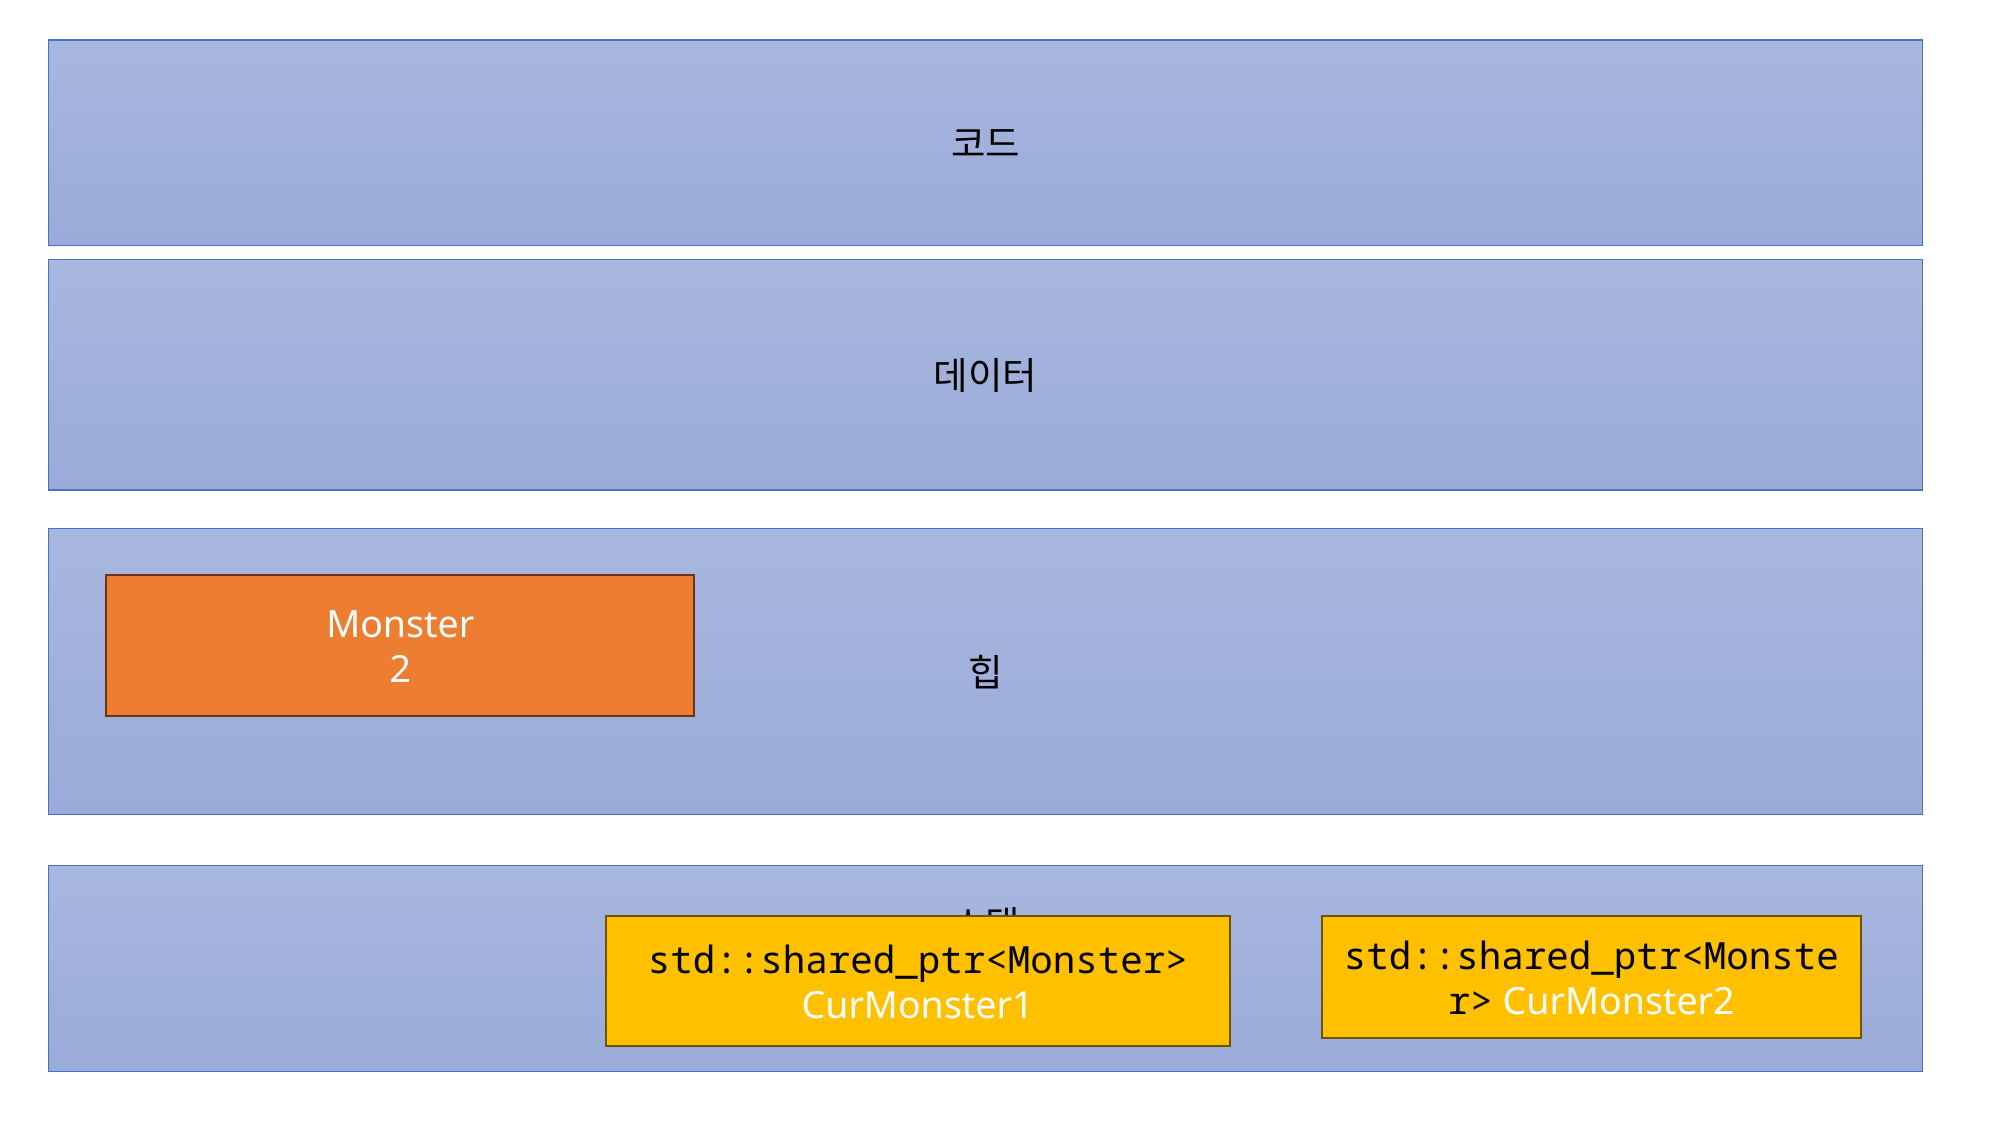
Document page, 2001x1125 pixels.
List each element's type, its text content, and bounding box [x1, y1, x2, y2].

text_box 힙 [48, 528, 1923, 815]
text_box Monster 2 [105, 574, 695, 717]
text_box 데이터 [48, 259, 1923, 491]
text_box std::shared_ptr<Monster> CurMonster1 [605, 915, 1231, 1047]
text_box std::shared_ptr<Monster> CurMonster2 [1321, 915, 1862, 1039]
text_box 코드 [48, 39, 1923, 246]
text_box 스택 [48, 865, 1923, 1072]
